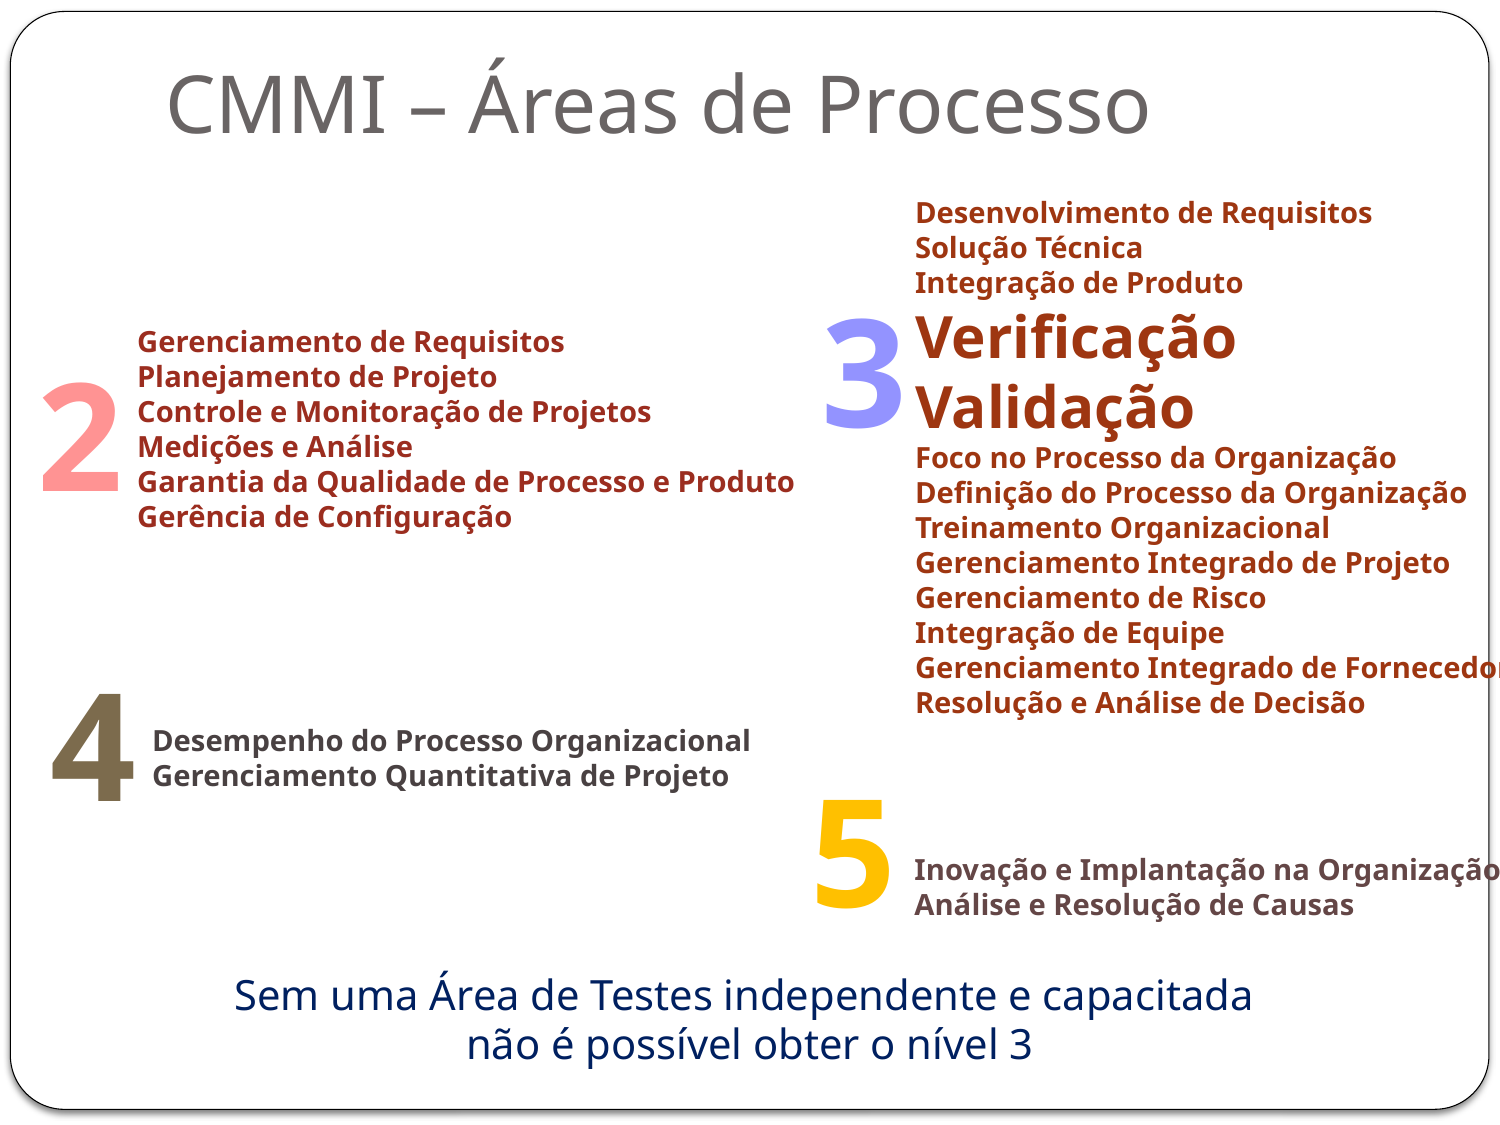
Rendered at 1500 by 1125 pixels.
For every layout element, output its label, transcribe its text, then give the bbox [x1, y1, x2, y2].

text_box Inovação e Implantação na Organização Análise e Resolução de Causas [912, 843, 1500, 929]
text_box Gerenciamento de Requisitos Planejamento de Projeto Controle e Monitoração de Projetos Medições e Análise Garantia da Qualidade de Processo e Produto Gerência de Configuração [122, 316, 811, 541]
text_box Desempenho do Processo Organizacional Gerenciamento Quantitativa de Projeto [137, 714, 767, 800]
text_box 5 [795, 749, 912, 945]
text_box 4 [35, 643, 152, 839]
text_box Sem uma Área de Testes independente e capacitada não é possível obter o nível 3 [0, 960, 1500, 1076]
text_box 2 [22, 333, 138, 529]
text_box Desenvolvimento de Requisitos Solução Técnica Integração de Produto Verificação Validação Foco no Processo da Organização Definição do Processo da Organização Treinamento Organizacional Gerenciamento Integrado de Projeto Gerenciamento de Risco Integração de Equipe Gerenciamento Integrado de Fornecedor Resolução e Análise de Decisão [900, 187, 1500, 727]
text_box 3 [806, 270, 922, 465]
title CMMI – Áreas de Processo [149, 44, 1426, 165]
